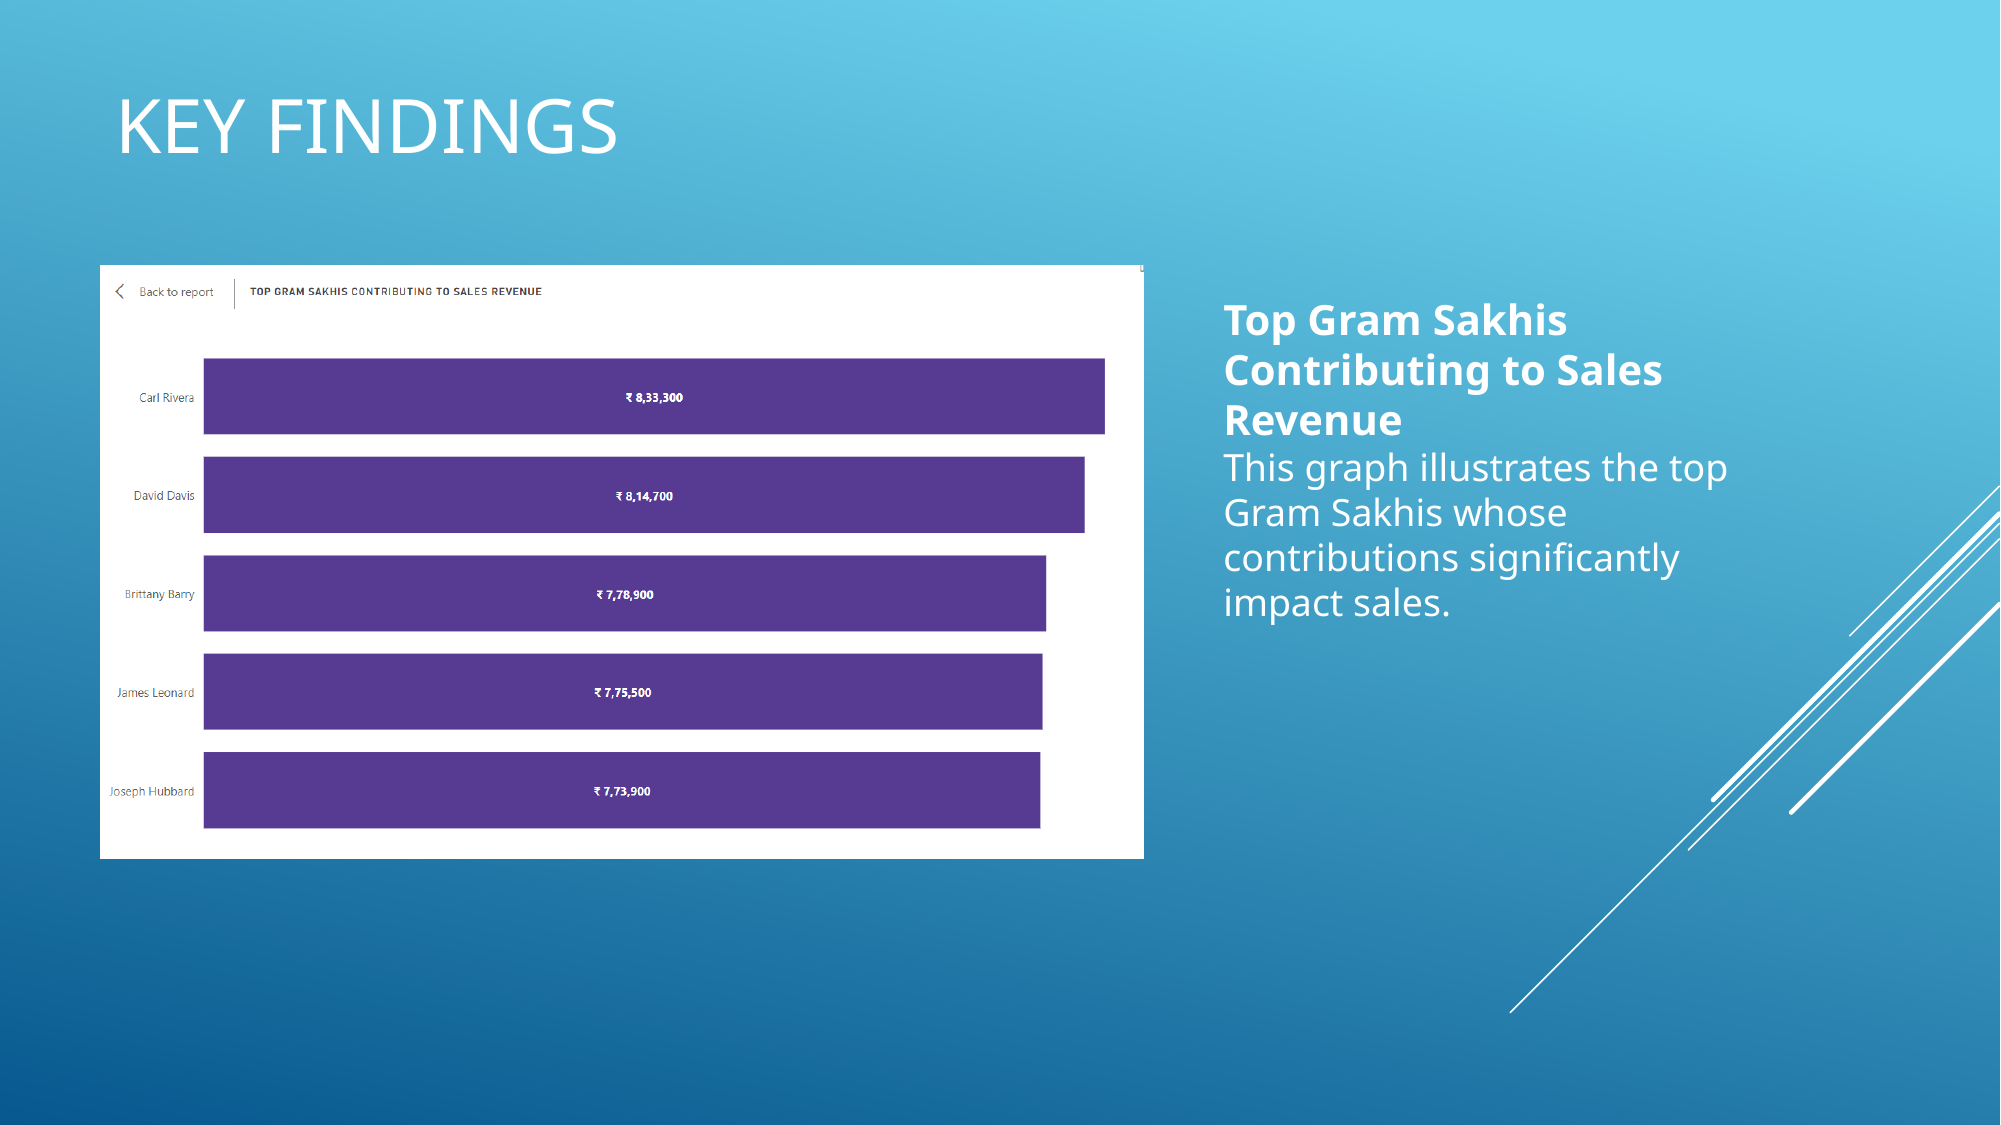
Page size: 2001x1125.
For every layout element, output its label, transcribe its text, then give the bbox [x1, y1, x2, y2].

text_box Top Gram Sakhis Contributing to Sales Revenue This graph illustrates the top Gram Sakhis whose contributions significantly impact sales. [1208, 286, 1744, 632]
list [100, 265, 1144, 860]
title Key Findings [100, 0, 1501, 248]
